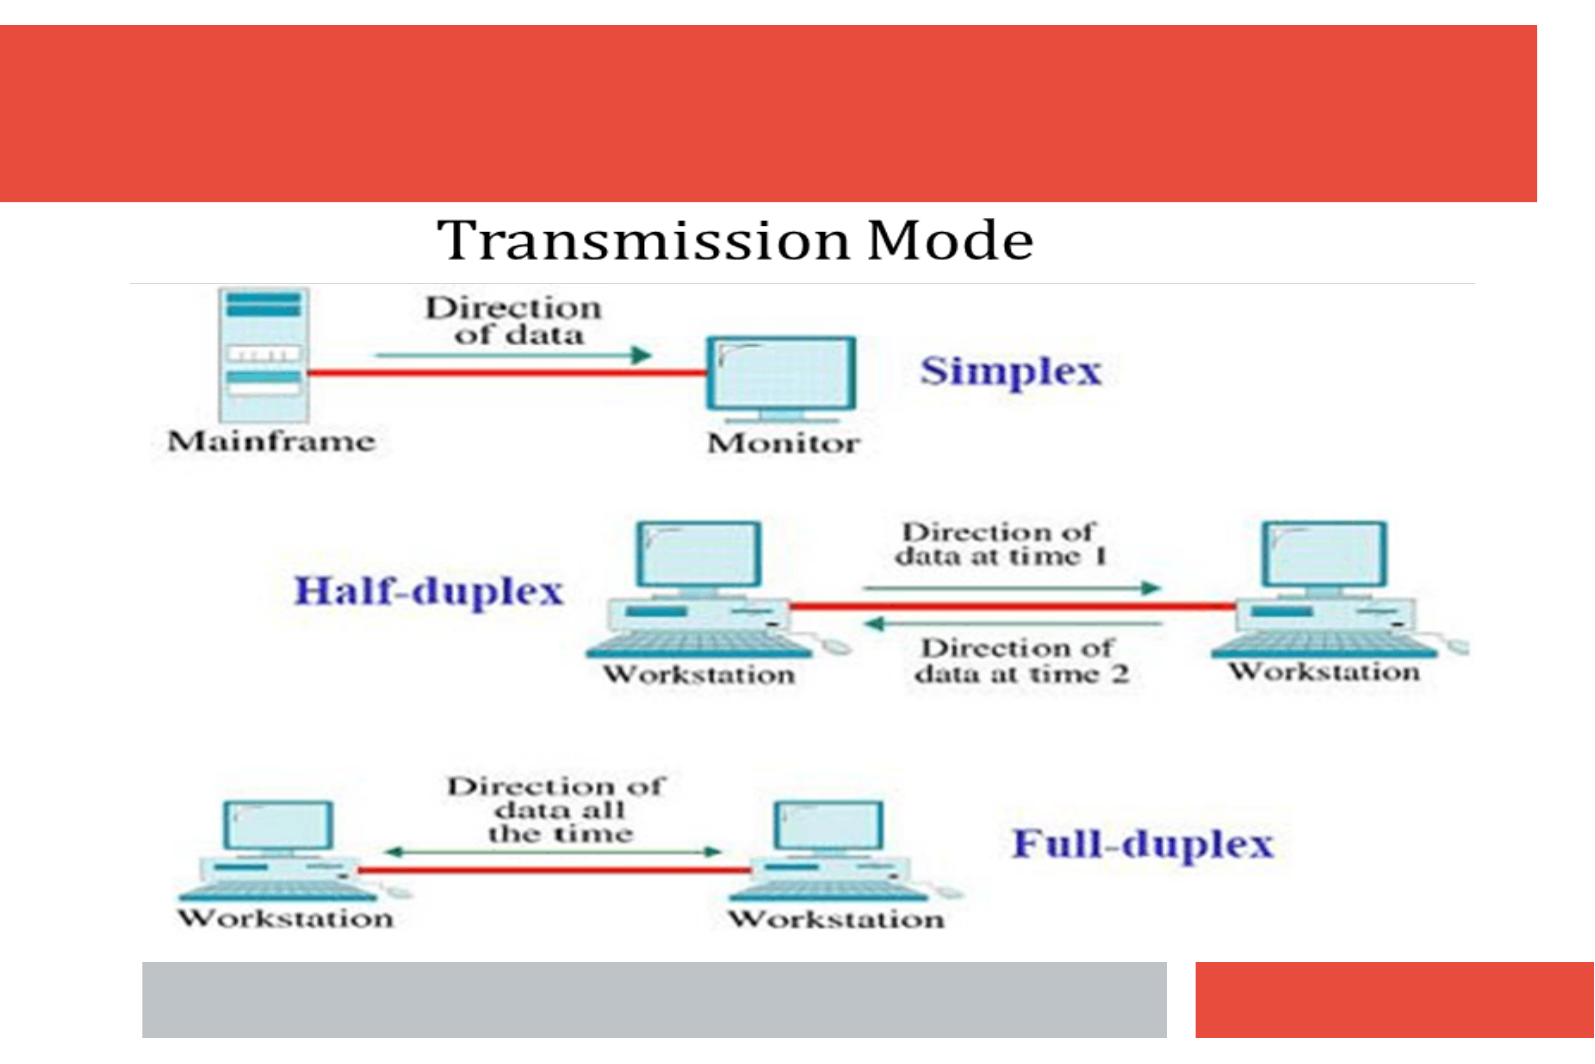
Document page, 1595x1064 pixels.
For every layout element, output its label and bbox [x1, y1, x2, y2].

picture [129, 218, 1476, 937]
